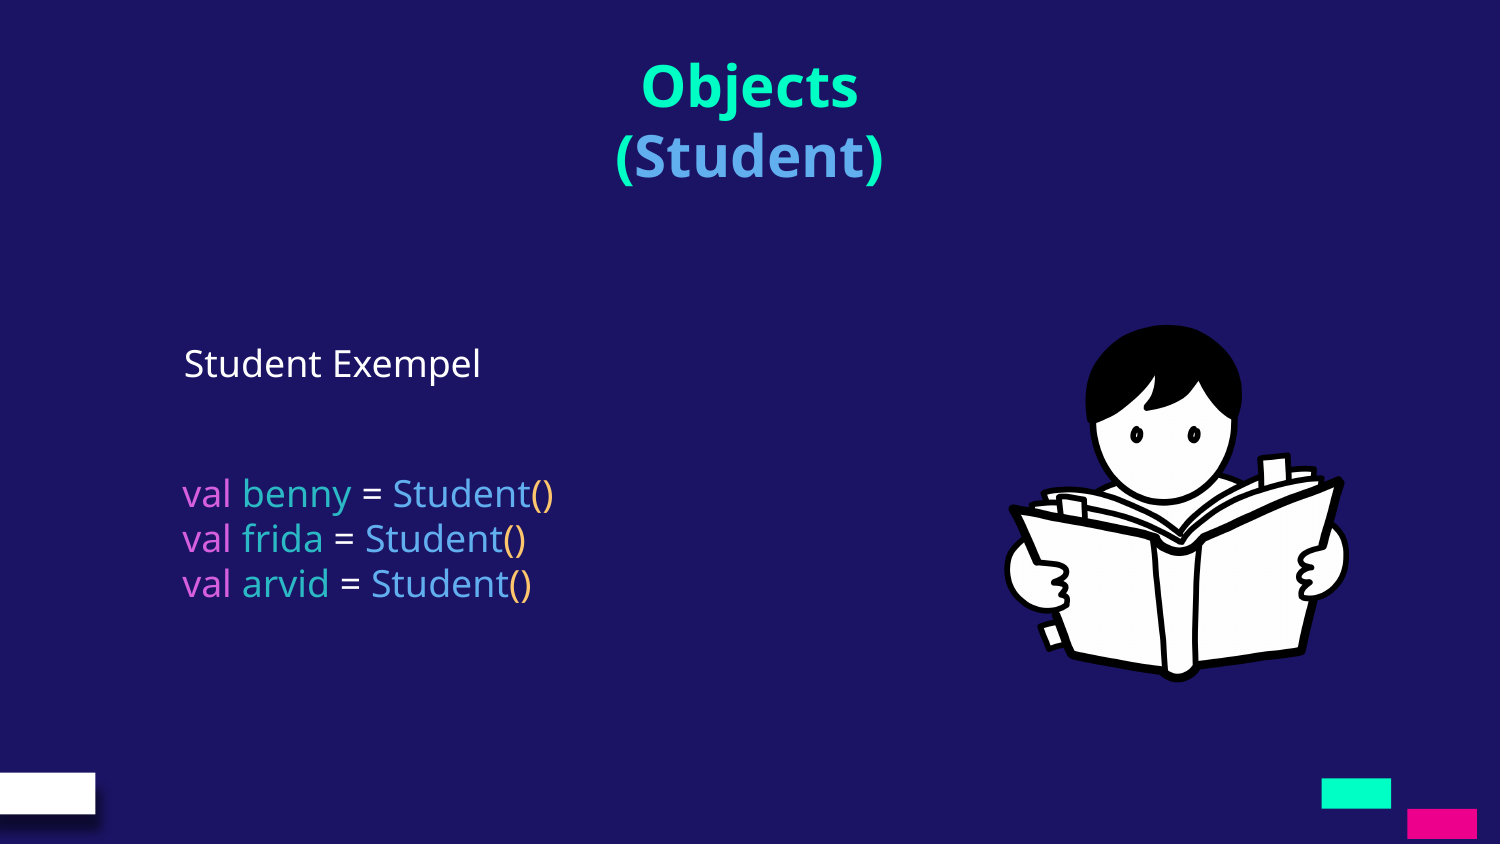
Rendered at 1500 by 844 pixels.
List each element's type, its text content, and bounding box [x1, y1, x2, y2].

text_box [0, 772, 96, 815]
text_box Student Exempel [169, 324, 1003, 414]
picture [1004, 324, 1349, 683]
text_box [1321, 778, 1392, 809]
text_box val benny = Student() val frida = Student() val arvid = Student() [167, 455, 757, 649]
text_box [1407, 808, 1477, 839]
title Objects (Student) [466, 33, 1034, 144]
